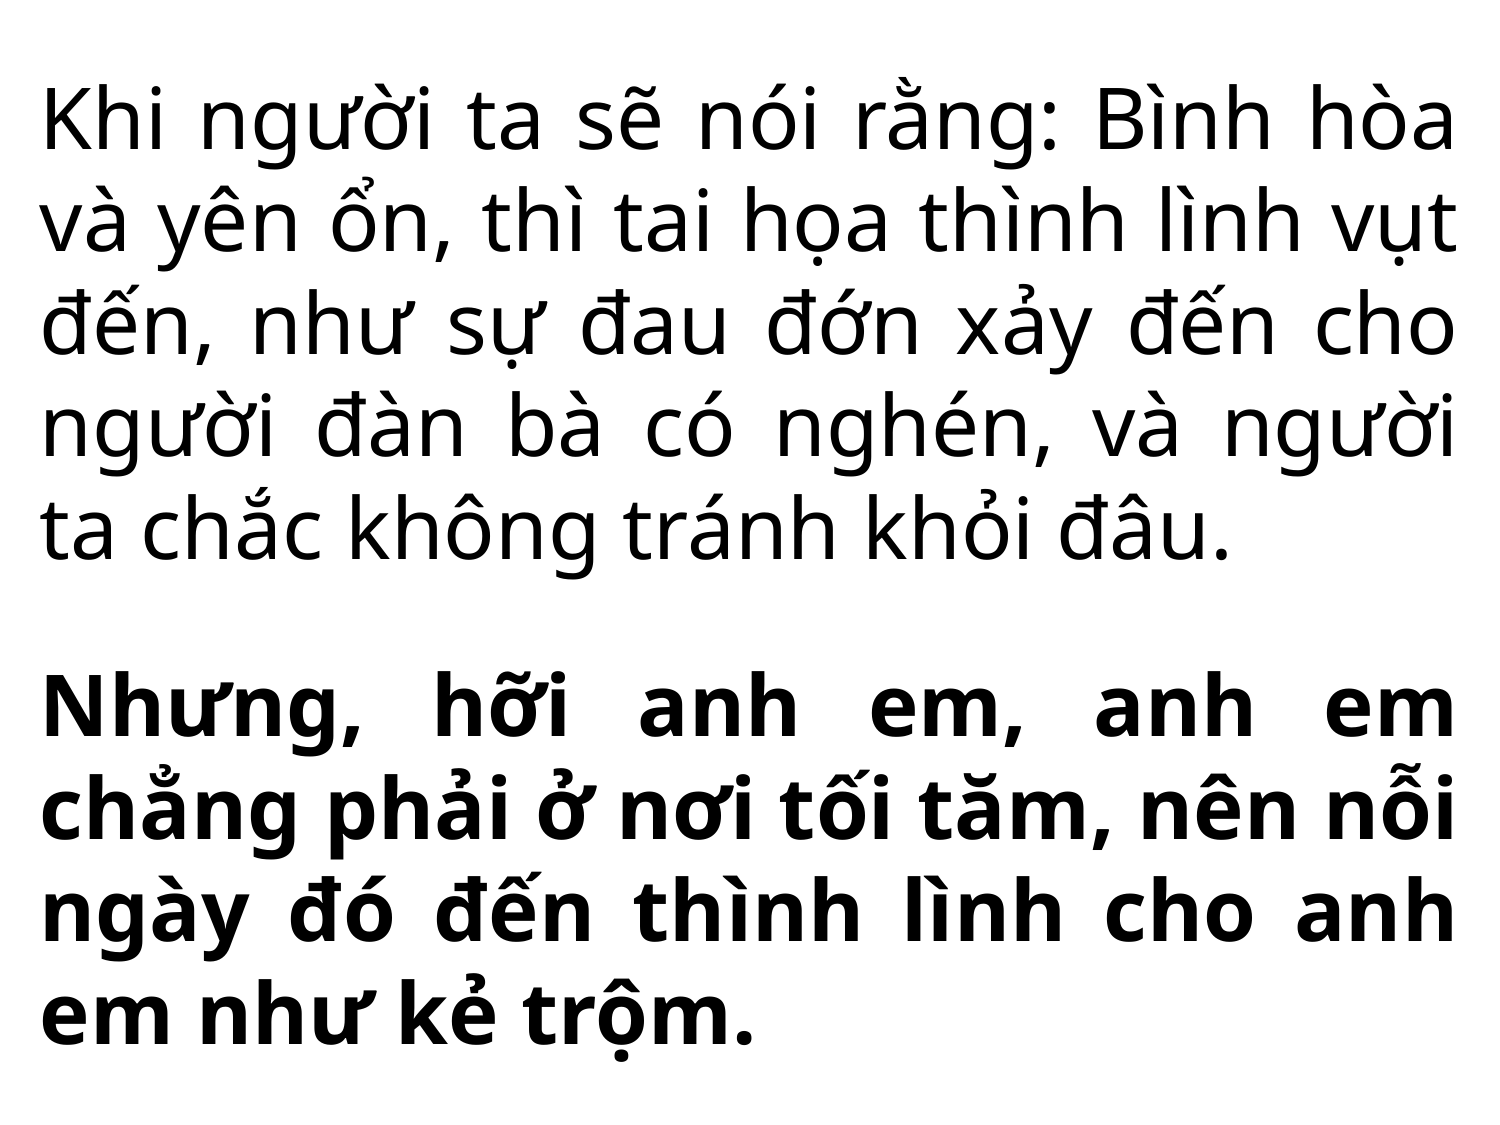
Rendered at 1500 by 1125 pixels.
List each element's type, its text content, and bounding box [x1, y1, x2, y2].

text_box Khi người ta sẽ nói rằng: Bình hòa và yên ổn, thì tai họa thình lình vụt đến, như sự đau đớn xảy đến cho người đàn bà có nghén, và người ta chắc không tránh khỏi đâu. Nhưng, hỡi anh em, anh em chẳng phải ở nơi tối tăm, nên nỗi ngày đó đến thình lình cho anh em như kẻ trộm. [24, 56, 1475, 1069]
